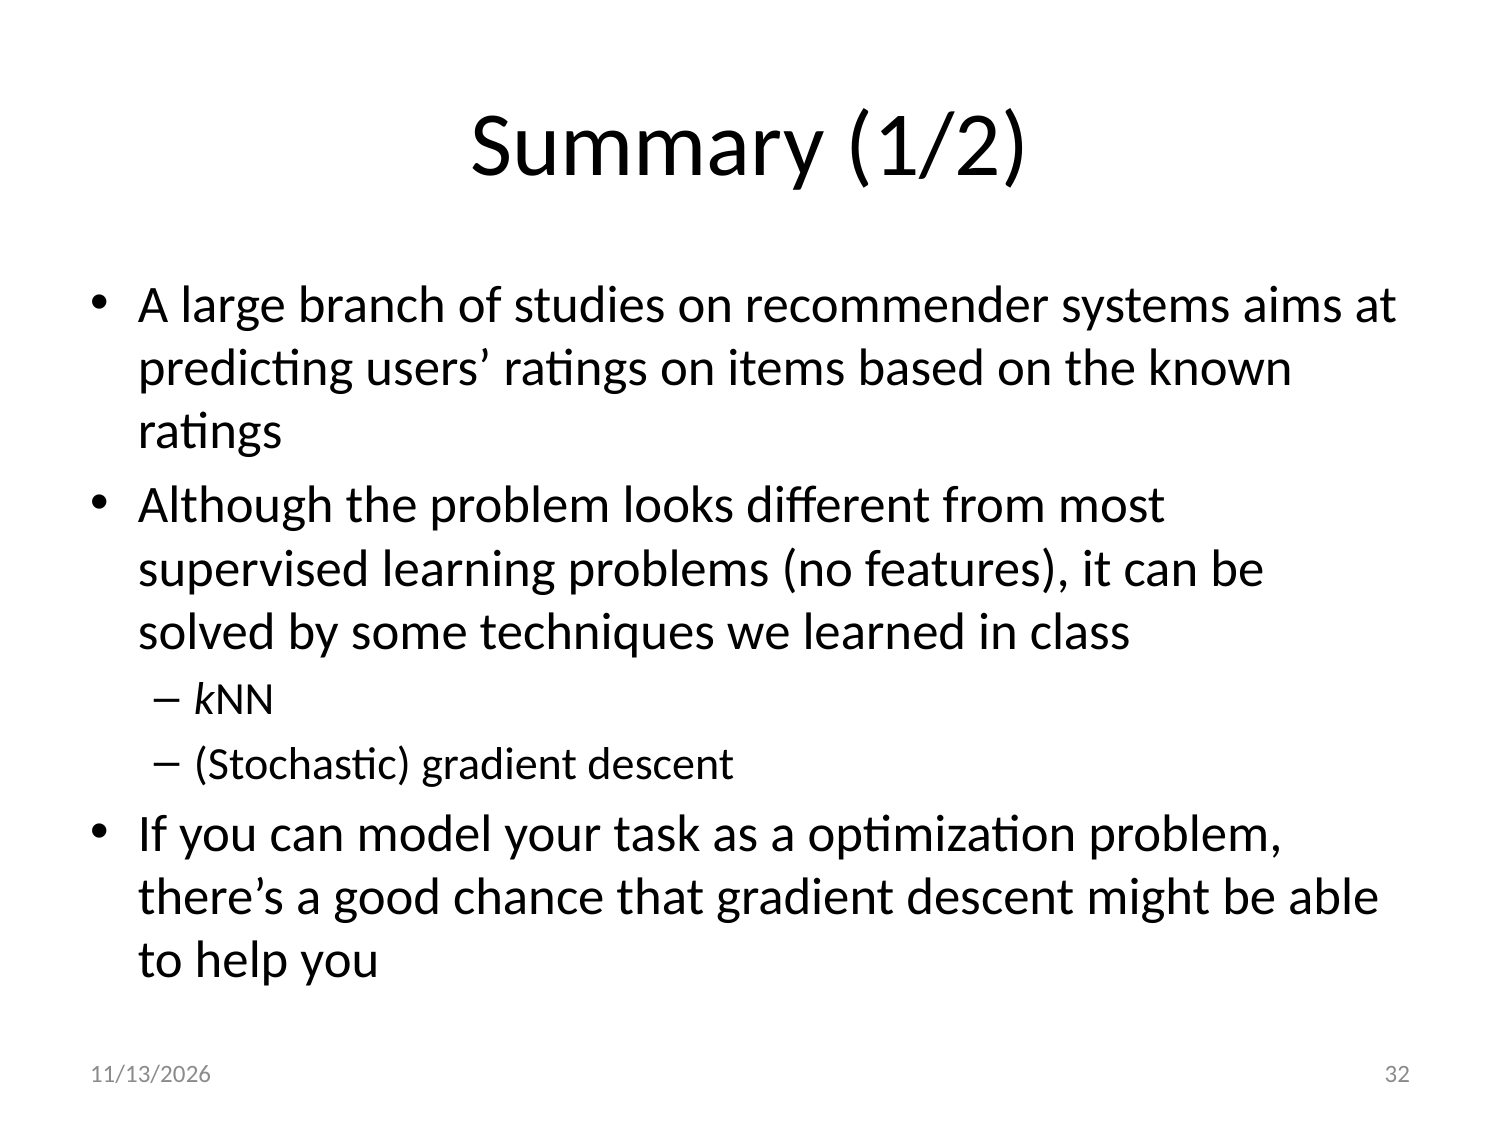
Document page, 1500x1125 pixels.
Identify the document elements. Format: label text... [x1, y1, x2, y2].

list A large branch of studies on recommender systems aims at predicting users’ ratings on items based on the known ratings Although the problem looks different from most supervised learning problems (no features), it can be solved by some techniques we learned in class kNN (Stochastic) gradient descent If you can model your task as a optimization problem, there’s a good chance that gradient descent might be able to help you [75, 262, 1425, 1005]
title Summary (1/2) [75, 45, 1425, 233]
slide_number 32 [1074, 1042, 1425, 1103]
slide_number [75, 1042, 425, 1103]
